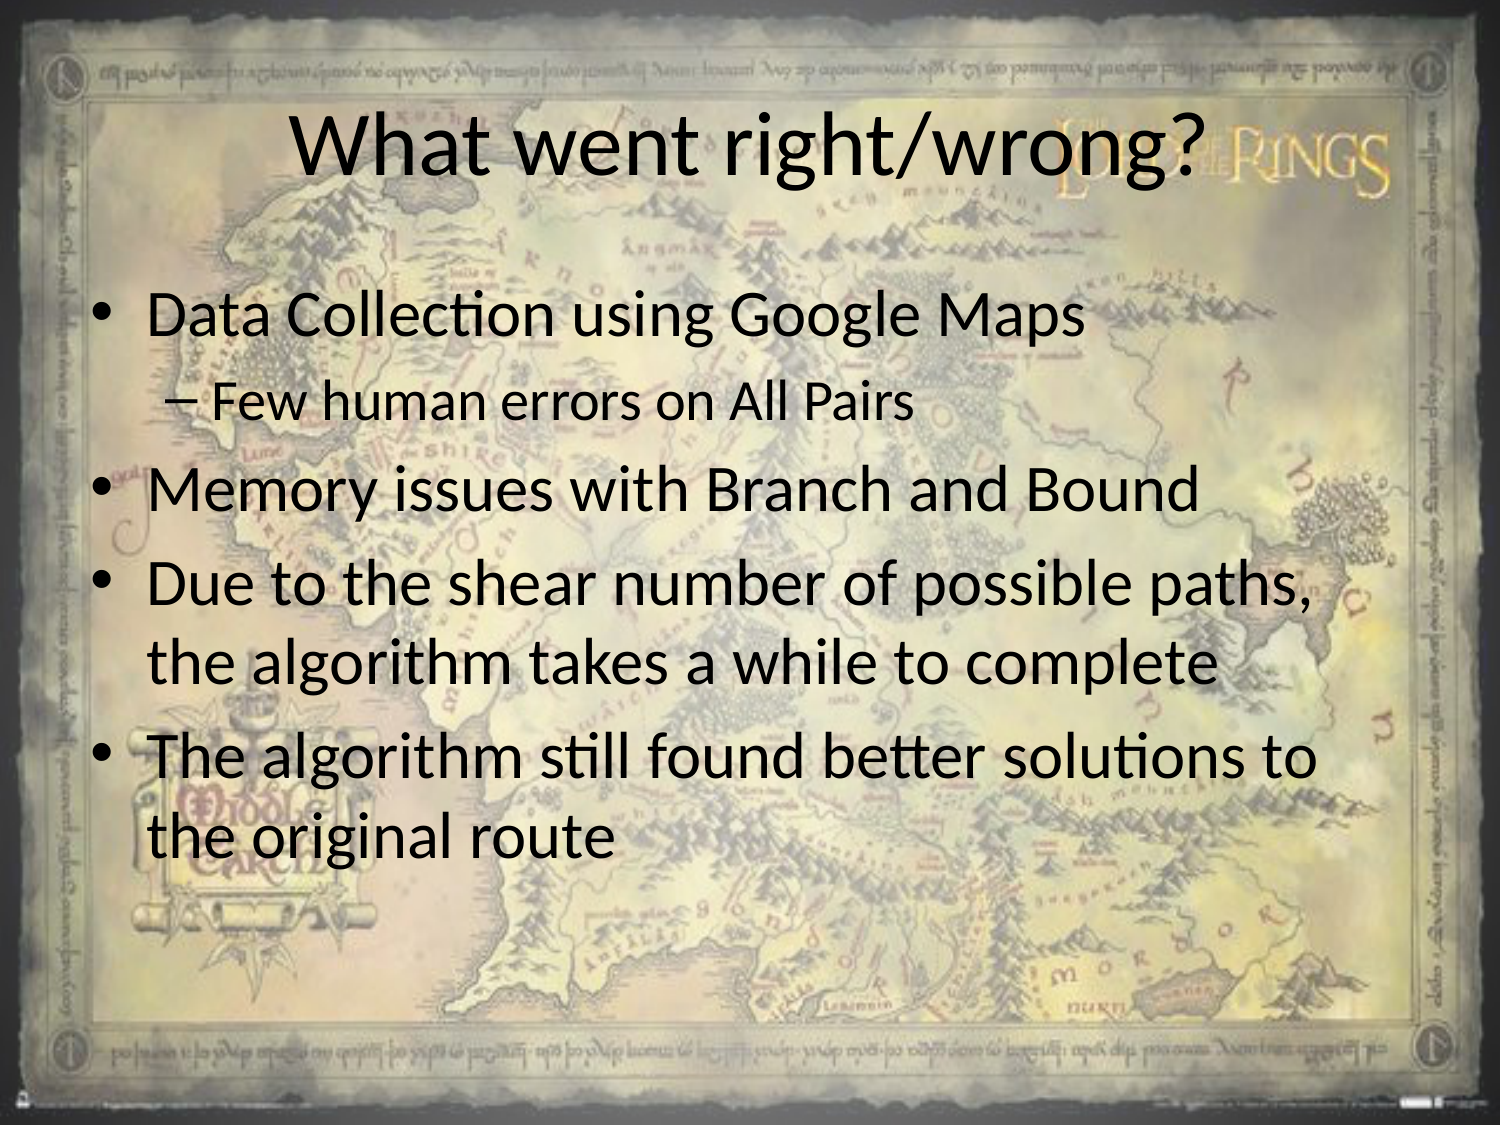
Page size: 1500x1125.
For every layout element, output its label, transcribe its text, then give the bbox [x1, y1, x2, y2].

picture [0, 0, 1500, 1125]
title What went right/wrong? [75, 45, 1425, 233]
list Data Collection using Google Maps Few human errors on All Pairs Memory issues with Branch and Bound Due to the shear number of possible paths, the algorithm takes a while to complete The algorithm still found better solutions to the original route [75, 262, 1425, 1005]
